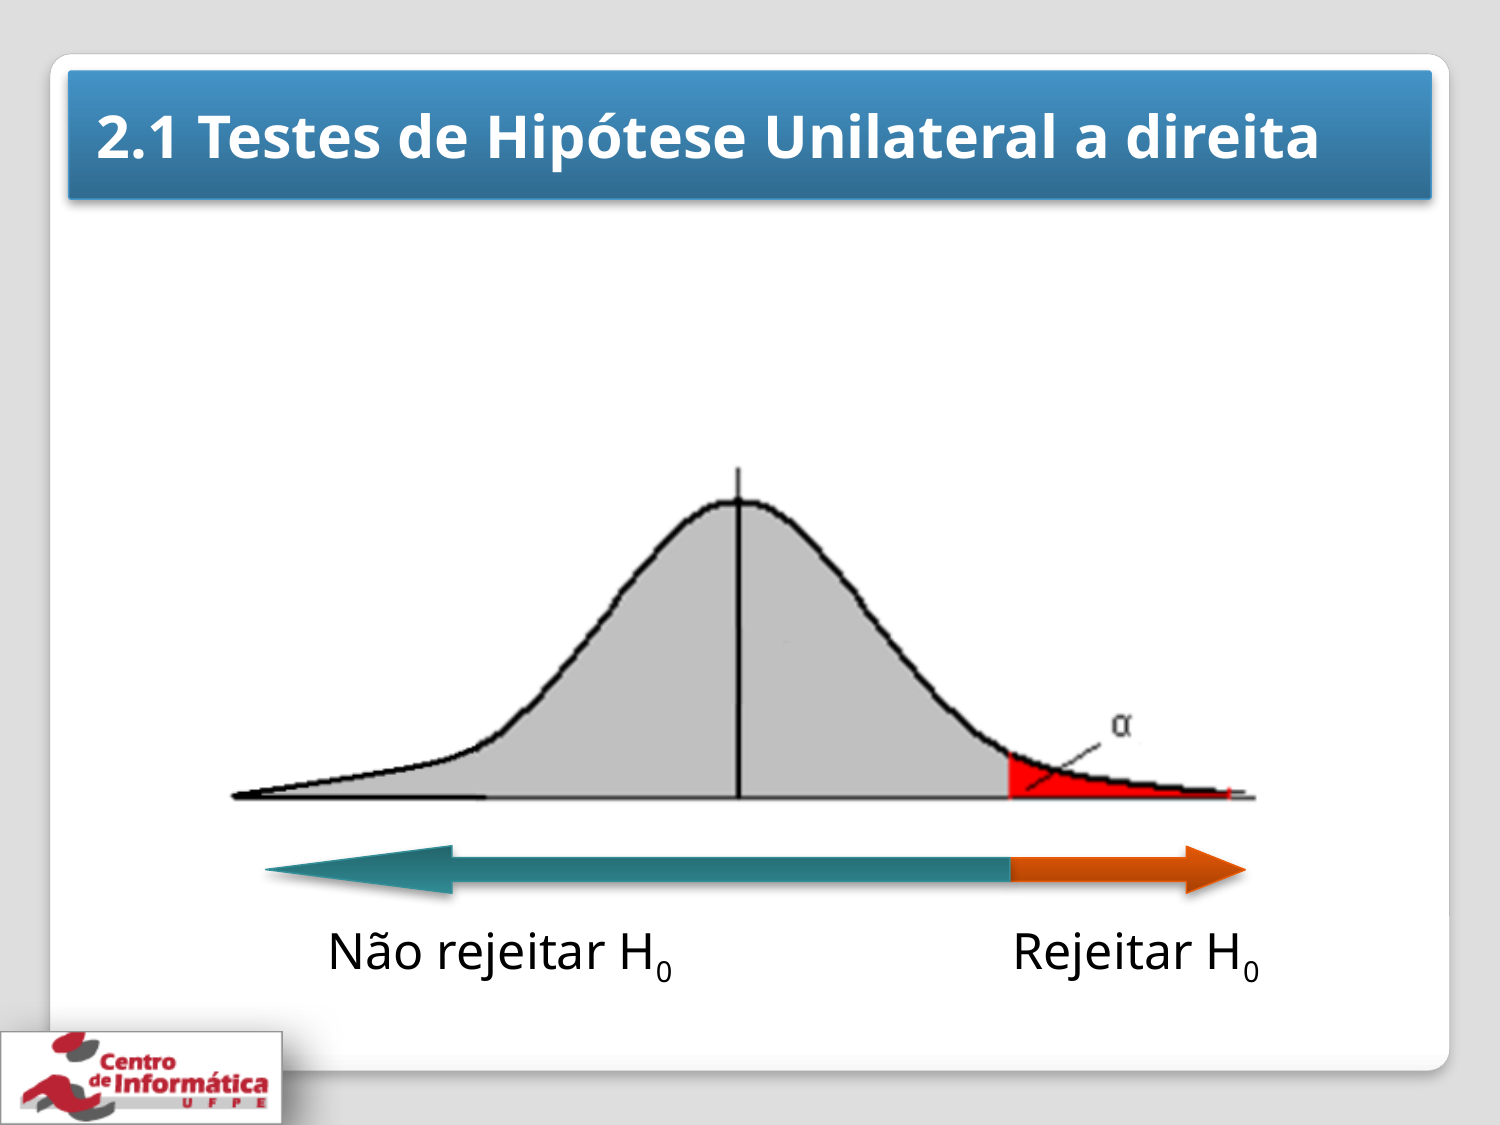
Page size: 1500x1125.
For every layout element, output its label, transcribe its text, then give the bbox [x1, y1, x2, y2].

picture [0, 1031, 283, 1125]
text_box [264, 845, 1011, 894]
title 2.1 Testes de Hipótese Unilateral a direita [82, 70, 1425, 200]
text_box Rejeitar H0 [998, 912, 1317, 996]
text_box Não rejeitar H0 [312, 912, 751, 996]
picture [224, 452, 1271, 811]
text_box [1011, 845, 1247, 894]
